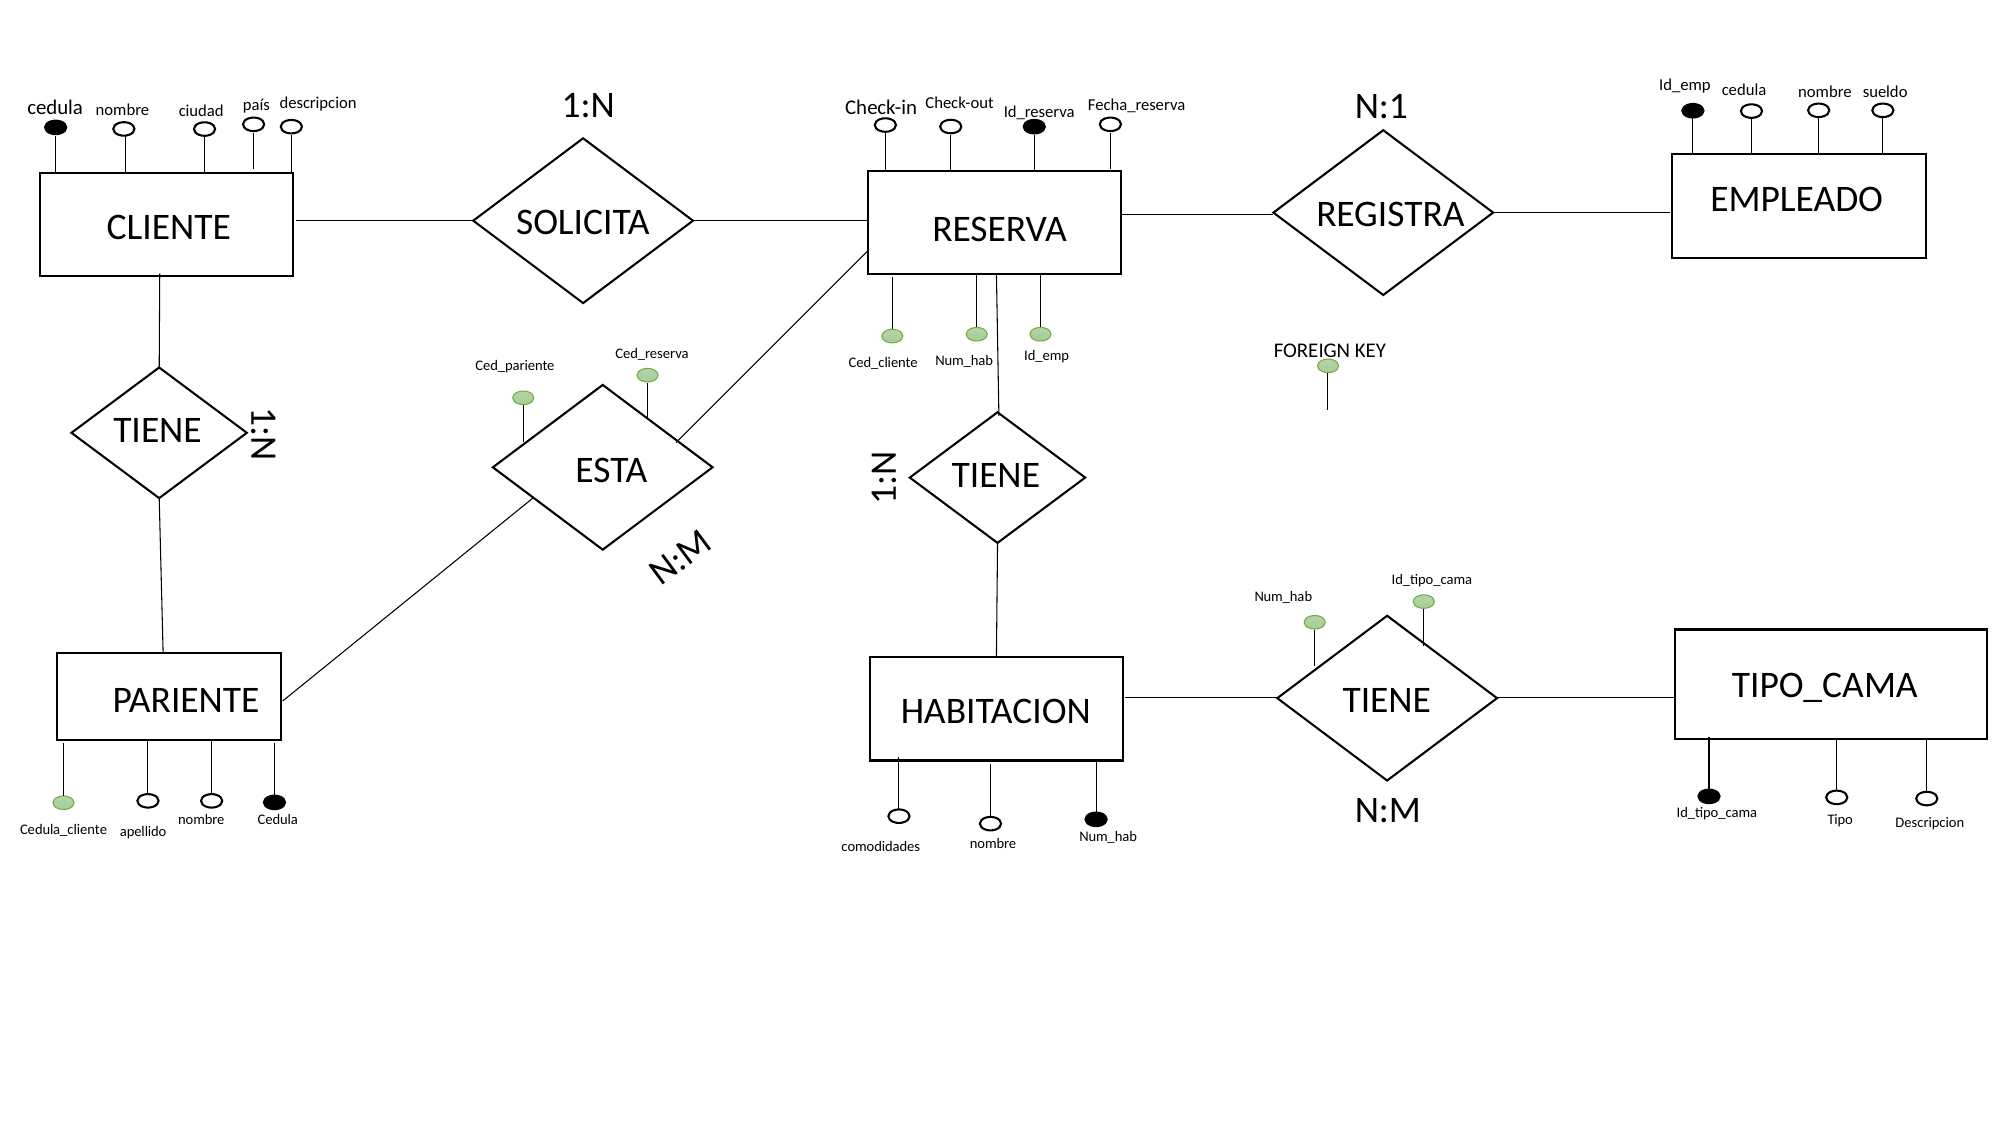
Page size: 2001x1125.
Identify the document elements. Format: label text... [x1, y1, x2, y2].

text_box [241, 121, 266, 133]
text_box [978, 815, 1003, 832]
text_box [52, 795, 75, 811]
text_box LICITA [510, 250, 656, 305]
text_box país [228, 86, 285, 121]
text_box [1316, 358, 1340, 374]
text_box ESTA [560, 437, 663, 498]
text_box Descripcion [1880, 805, 1980, 838]
text_box nombre [955, 826, 1032, 859]
text_box [636, 369, 659, 383]
text_box cedula [1707, 71, 1782, 107]
text_box [887, 808, 911, 824]
text_box N:1 [1339, 73, 1423, 134]
text_box Num_hab [920, 343, 996, 376]
text_box [262, 794, 287, 802]
text_box [965, 326, 988, 342]
text_box RESERVA [917, 196, 1083, 257]
text_box LICITA [942, 503, 1053, 544]
text_box [1674, 628, 1988, 740]
text_box Id_emp [1009, 338, 1084, 371]
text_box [159, 498, 164, 653]
text_box [512, 390, 535, 406]
text_box N:M [1339, 777, 1436, 837]
text_box [112, 121, 136, 137]
text_box Tipo [1812, 802, 1868, 835]
text_box comodidades [826, 829, 936, 862]
text_box [881, 328, 904, 344]
text_box LICITA [1313, 134, 1453, 181]
text_box REGISTRA [1301, 181, 1480, 242]
text_box LICITA [512, 137, 654, 190]
text_box EMPLEADO [1695, 166, 1899, 226]
text_box Cedula_cliente [5, 812, 122, 845]
text_box cedula [12, 86, 98, 127]
text_box [873, 117, 898, 133]
text_box Id_reserva [989, 93, 1090, 129]
text_box LICITA [1310, 242, 1456, 297]
text_box LICITA [955, 412, 1040, 442]
text_box LICITA [1480, 201, 1495, 224]
text_box 1:N [850, 436, 911, 520]
text_box [1084, 811, 1108, 819]
text_box nombre [163, 802, 240, 835]
text_box LICITA [471, 198, 501, 243]
text_box Ced_pariente [460, 348, 570, 381]
text_box [1671, 153, 1927, 259]
text_box Num_hab [999, 343, 1008, 376]
text_box [279, 119, 304, 135]
text_box Cedula [242, 802, 313, 836]
text_box LICITA [1056, 454, 1087, 501]
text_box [676, 250, 868, 443]
text_box LICITA [69, 411, 98, 454]
text_box LICITA [103, 458, 215, 499]
text_box LICITA [1271, 190, 1301, 235]
text_box Check-in [830, 85, 932, 126]
text_box descripcion [264, 84, 372, 119]
text_box Num_hab [1064, 819, 1152, 853]
text_box [1681, 102, 1705, 119]
text_box TIENE [936, 442, 1056, 503]
text_box Id_tipo_cama [1376, 562, 1488, 595]
text_box [1412, 595, 1435, 609]
text_box LICITA [217, 409, 236, 457]
text_box Id_tipo_cama [1661, 795, 1773, 828]
text_box TIENE [1327, 667, 1446, 728]
text_box [199, 793, 224, 802]
text_box Num_hab [1239, 578, 1327, 612]
text_box TIENE [98, 397, 217, 458]
text_box [39, 172, 294, 277]
text_box [56, 652, 282, 741]
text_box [282, 497, 534, 701]
text_box Id_emp [1644, 66, 1726, 102]
text_box LICITA [491, 383, 715, 551]
text_box [1303, 614, 1326, 630]
text_box Check-out [910, 84, 1009, 120]
text_box [43, 119, 68, 136]
text_box [1825, 789, 1849, 806]
text_box LICITA [665, 198, 695, 243]
text_box 1:N [236, 392, 297, 476]
text_box Ced_cliente [868, 345, 933, 378]
text_box [1697, 788, 1721, 795]
text_box [1915, 790, 1939, 805]
text_box TIPO_CAMA [1717, 652, 1933, 713]
text_box ciudad [164, 92, 239, 127]
text_box HABITACION [886, 678, 1107, 739]
text_box [1098, 122, 1123, 133]
text_box sueldo [1848, 73, 1923, 109]
text_box N:M [621, 502, 735, 608]
text_box [869, 656, 1124, 762]
text_box [1029, 326, 1052, 338]
text_box nombre [80, 91, 164, 127]
text_box [939, 118, 963, 135]
text_box [192, 127, 217, 137]
text_box [1871, 109, 1895, 119]
text_box FOREIGN KEY [1259, 329, 1401, 370]
text_box 1:N [546, 72, 630, 133]
text_box apellido [104, 814, 182, 847]
text_box Ced_reserva [600, 336, 676, 369]
text_box LICITA [911, 456, 936, 499]
text_box LICITA [1275, 614, 1499, 777]
text_box LICITA [117, 366, 201, 397]
text_box nombre [1783, 72, 1867, 108]
text_box [1739, 107, 1764, 119]
text_box Fecha_reserva [1073, 86, 1201, 122]
text_box [1023, 129, 1046, 135]
text_box SOLICITA [501, 190, 665, 250]
text_box [1806, 108, 1831, 119]
text_box [867, 170, 1122, 275]
text_box [136, 793, 160, 809]
